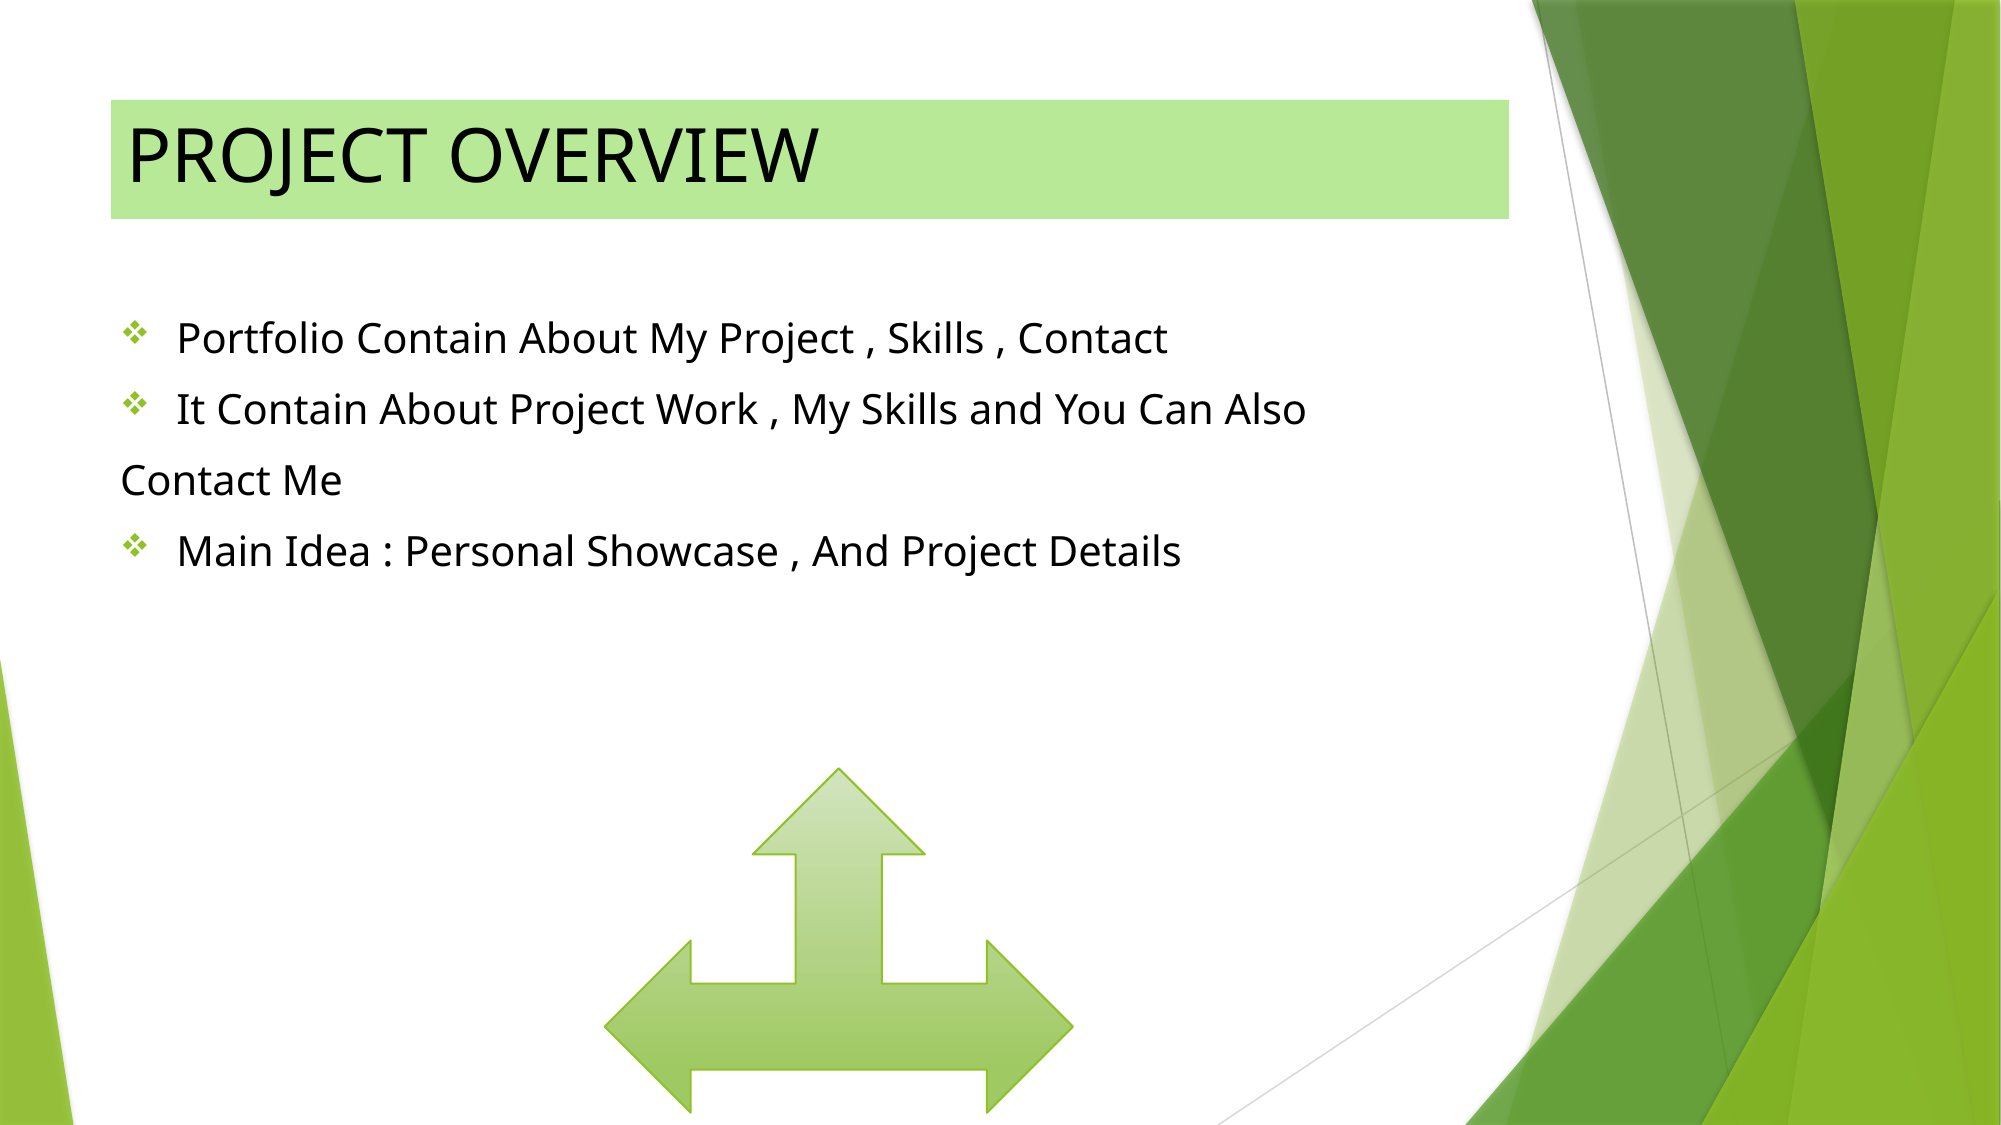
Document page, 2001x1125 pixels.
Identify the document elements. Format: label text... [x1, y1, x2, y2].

list Portfolio Contain About My Project , Skills , Contact It Contain About Project Work , My Skills and You Can Also Contact Me Main Idea : Personal Showcase , And Project Details [105, 303, 1516, 941]
text_box [603, 767, 1074, 1114]
title PROJECT OVERVIEW [111, 99, 1510, 219]
